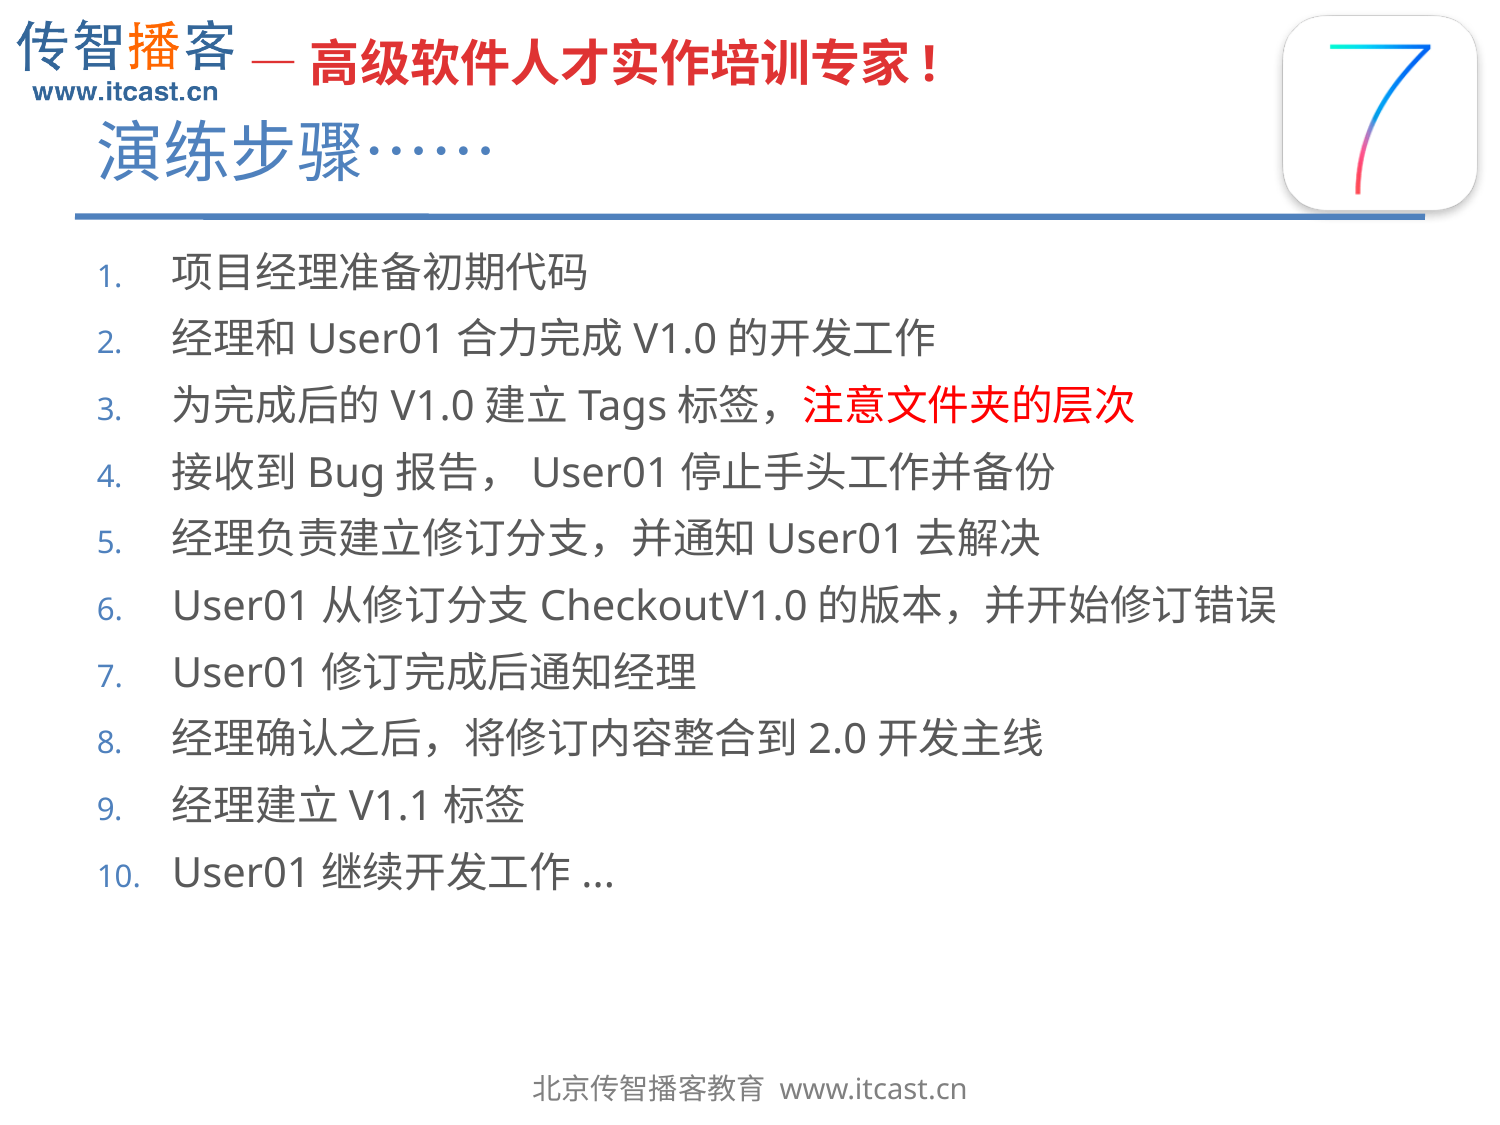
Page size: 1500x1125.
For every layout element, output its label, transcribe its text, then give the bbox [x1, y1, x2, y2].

picture [16, 19, 234, 101]
picture [1163, 0, 1500, 263]
list 项目经理准备初期代码 经理和User01合力完成V1.0的开发工作 为完成后的V1.0建立Tags标签，注意文件夹的层次 接收到Bug报告，User01停止手头工作并备份 经理负责建立修订分支，并通知User01去解决 User01从修订分支CheckoutV1.0的版本，并开始修订错误 User01修订完成后通知经理 经理确认之后，将修订内容整合到2.0开发主线 经理建立V1.1标签 User01继续开发工作... [81, 237, 1416, 1005]
title 演练步骤…… [81, 102, 1416, 237]
